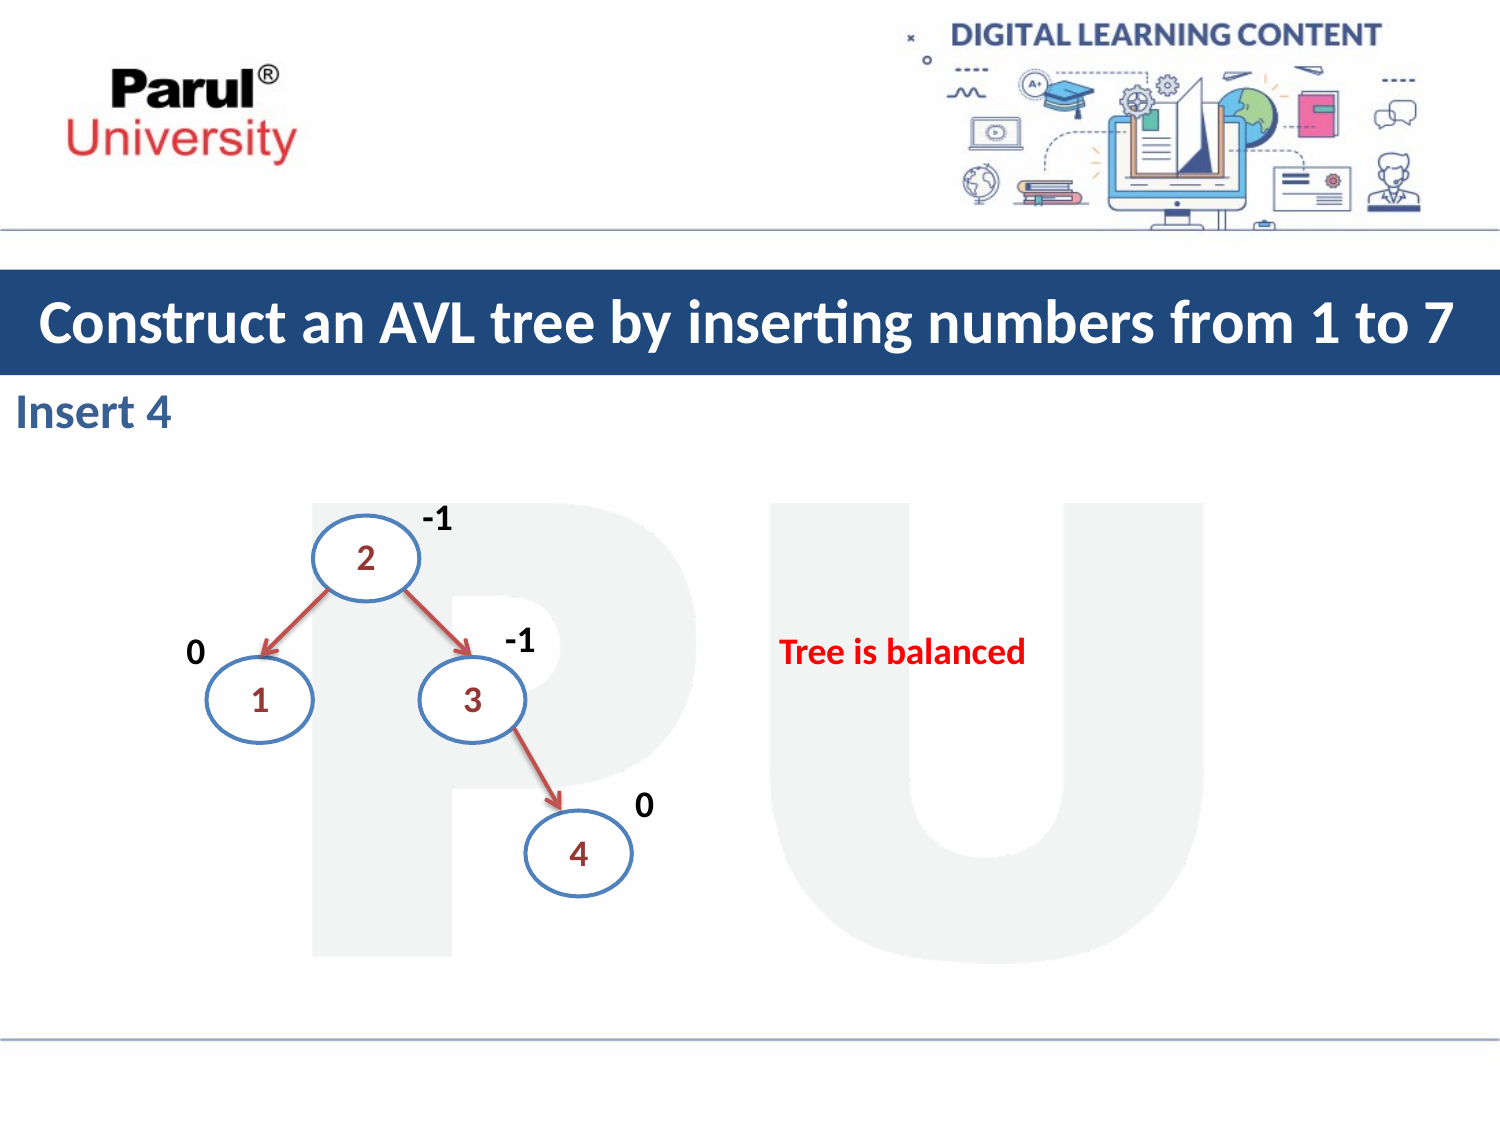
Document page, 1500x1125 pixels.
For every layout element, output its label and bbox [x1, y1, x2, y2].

text_box [0, 0, 1500, 1071]
text_box [234, 583, 635, 899]
text_box [310, 513, 528, 581]
text_box [206, 583, 232, 744]
